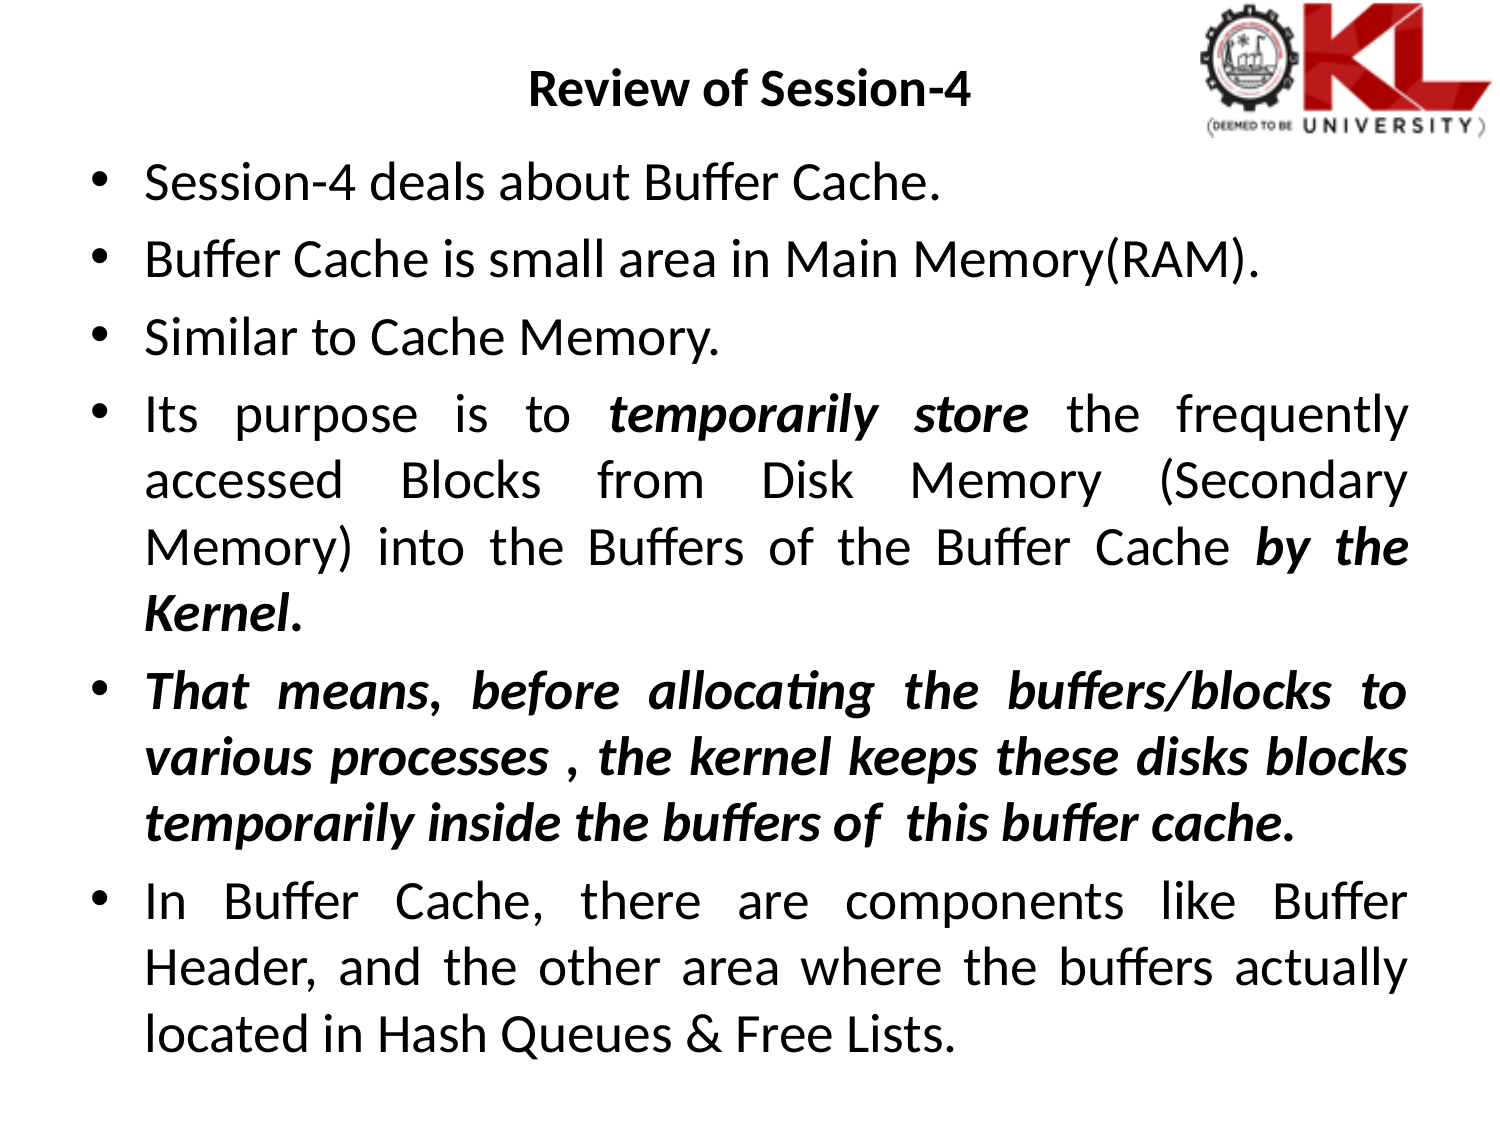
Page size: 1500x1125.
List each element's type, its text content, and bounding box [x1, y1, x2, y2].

picture [1199, 0, 1500, 138]
list Session-4 deals about Buffer Cache. Buffer Cache is small area in Main Memory(RAM). Similar to Cache Memory. Its purpose is to temporarily store the frequently accessed Blocks from Disk Memory (Secondary Memory) into the Buffers of the Buffer Cache by the Kernel. That means, before allocating the buffers/blocks to various processes , the kernel keeps these disks blocks temporarily inside the buffers of this buffer cache. In Buffer Cache, there are components like Buffer Header, and the other area where the buffers actually located in Hash Queues & Free Lists. [75, 137, 1425, 1075]
title Review of Session-4 [75, 45, 1194, 125]
